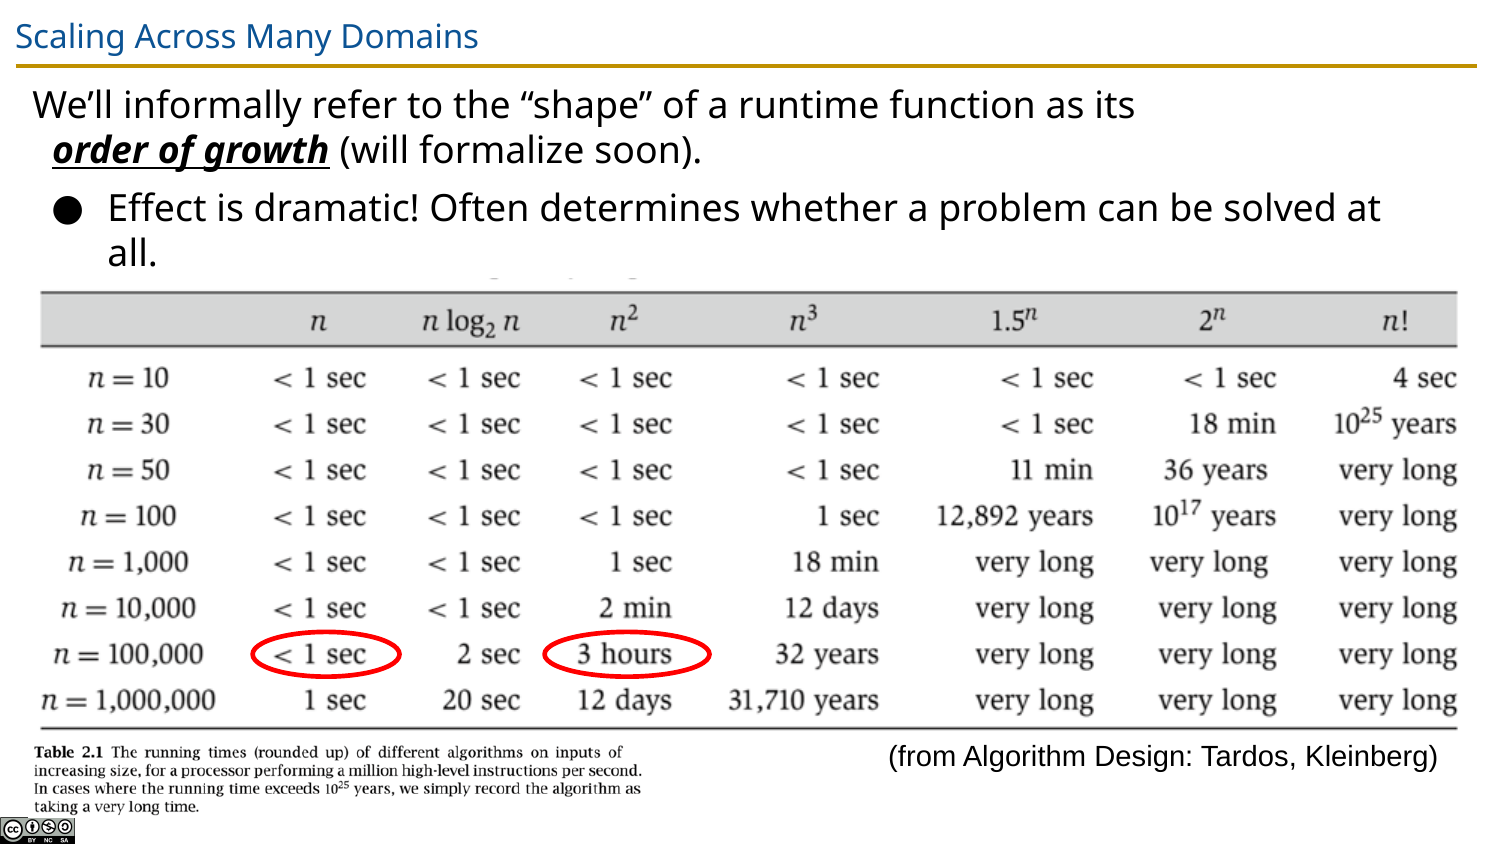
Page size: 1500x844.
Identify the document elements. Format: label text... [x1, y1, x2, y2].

list We’ll informally refer to the “shape” of a runtime function as its order of growth (will formalize soon). Effect is dramatic! Often determines whether a problem can be solved at all. [17, 65, 1416, 627]
text_box (from Algorithm Design: Tardos, Kleinberg) [873, 748, 1473, 790]
picture [0, 277, 1473, 844]
title Scaling Across Many Domains [0, 0, 1398, 65]
